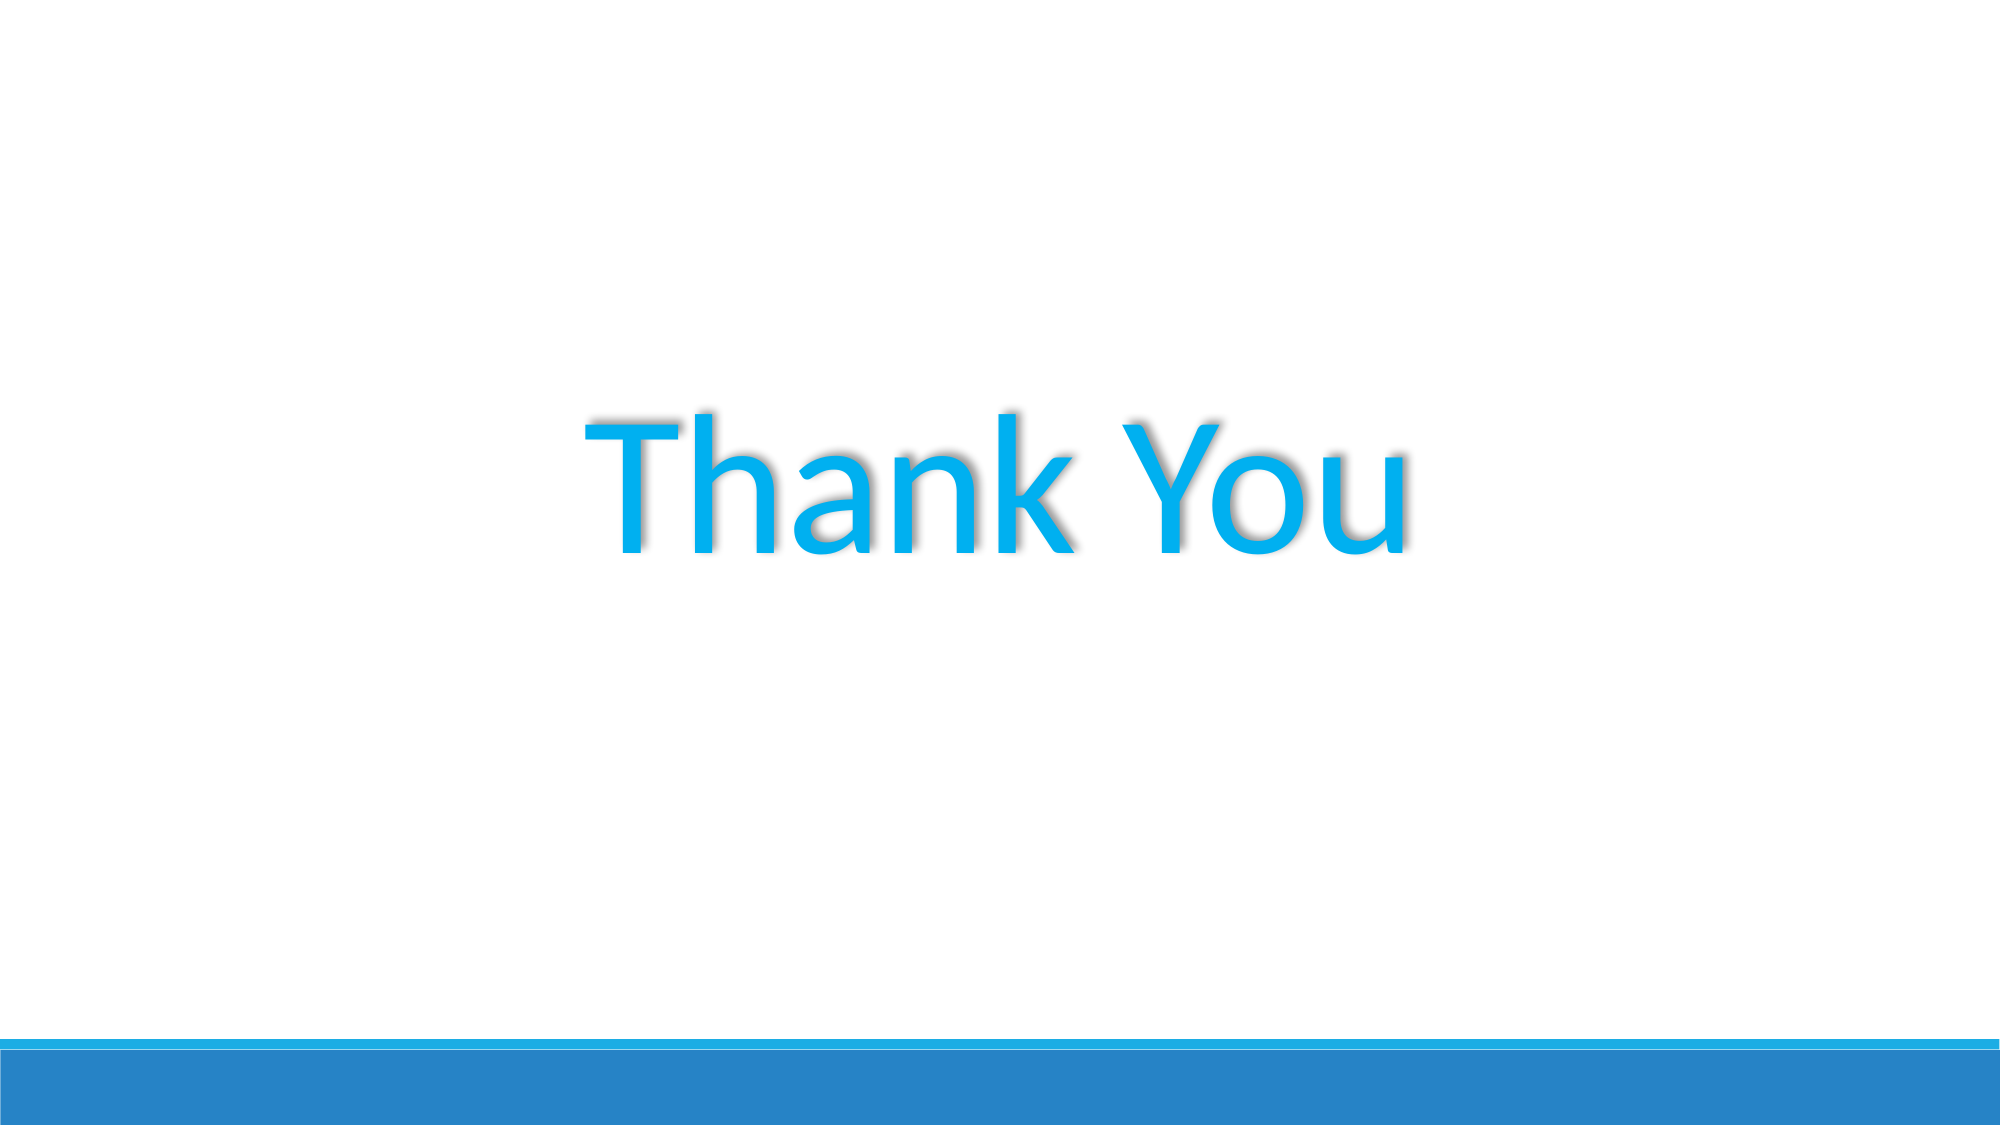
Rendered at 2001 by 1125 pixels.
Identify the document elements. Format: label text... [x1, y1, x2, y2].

text_box Thank You [569, 346, 1432, 602]
